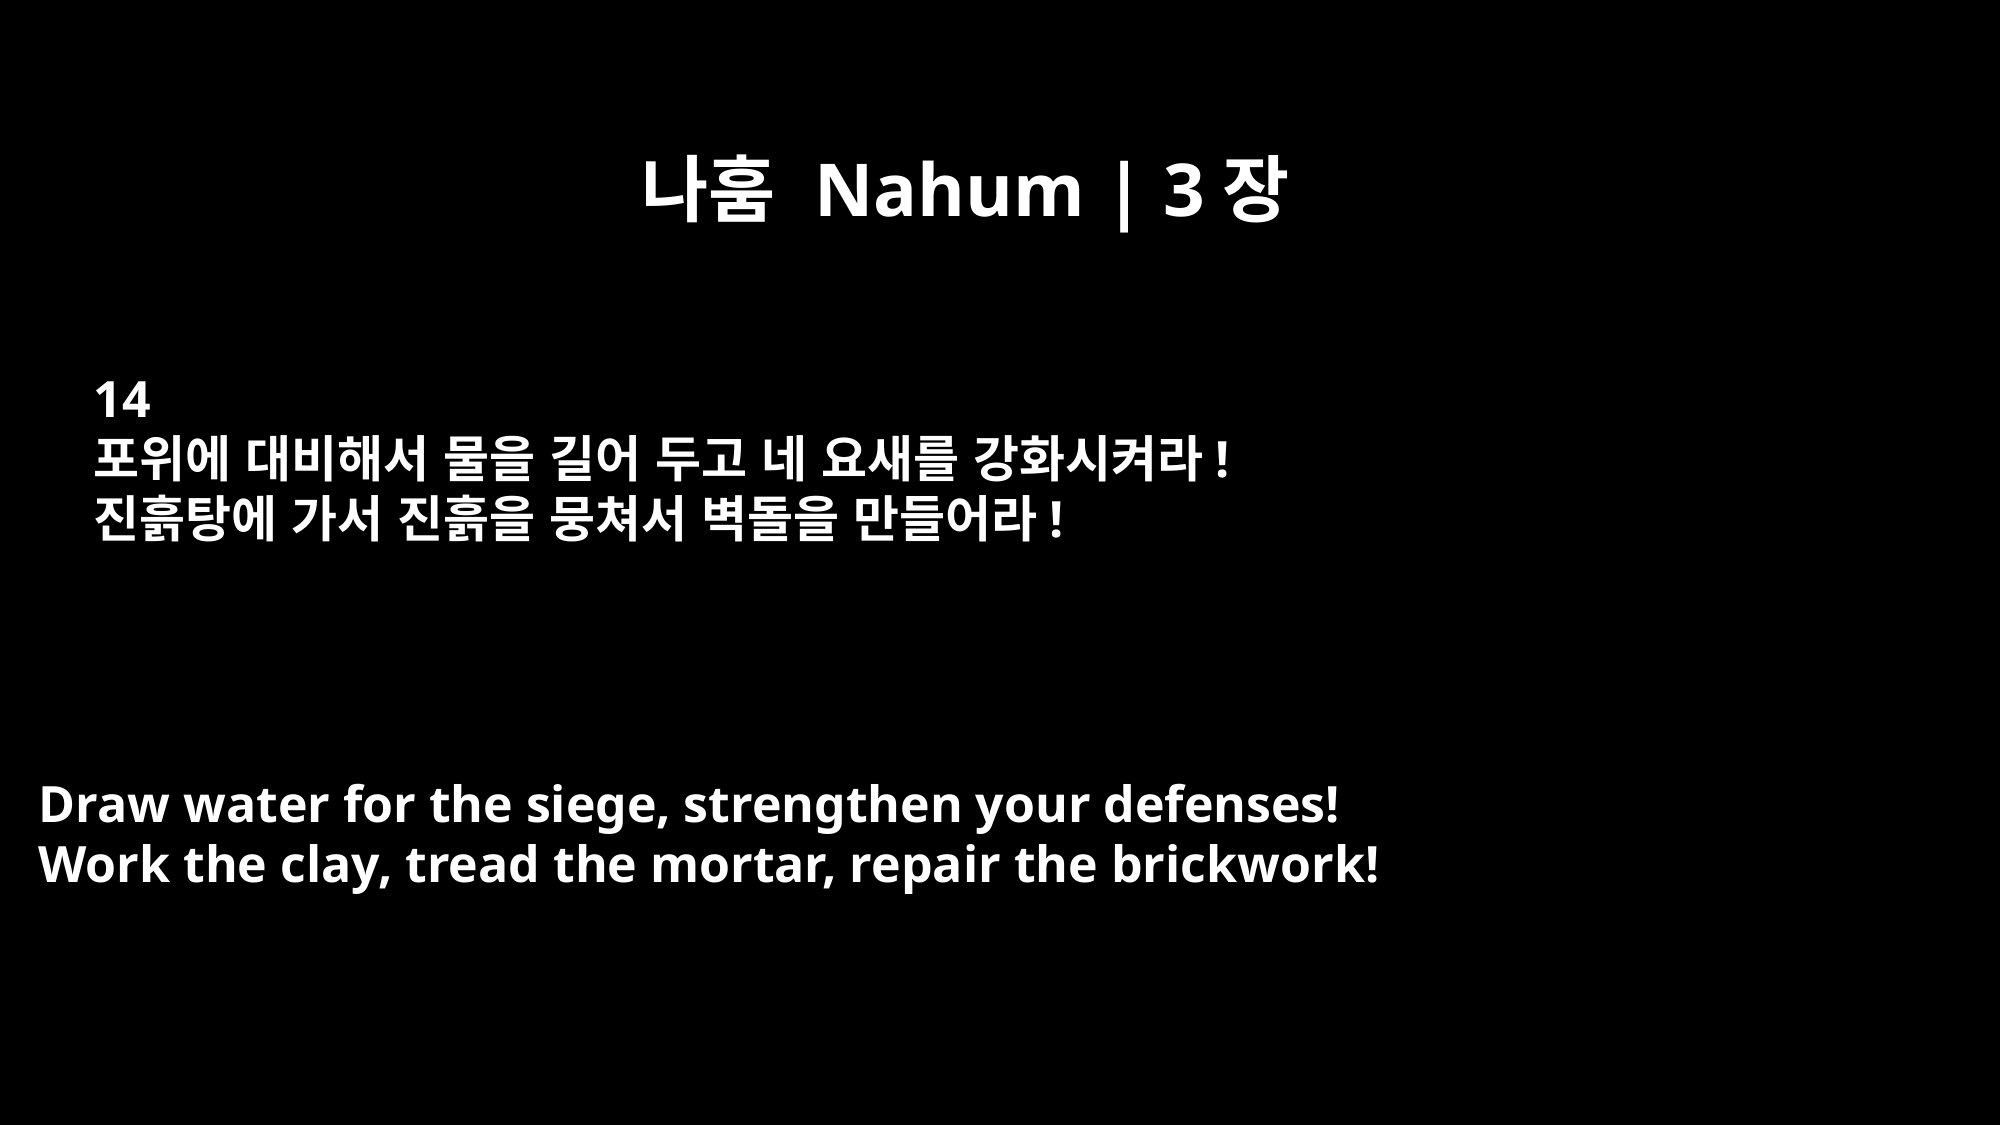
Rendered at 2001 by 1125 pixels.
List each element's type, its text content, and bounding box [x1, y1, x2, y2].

text_box Draw water for the siege, strengthen your defenses! Work the clay, tread the mortar, repair the brickwork! [23, 764, 1395, 900]
text_box 14 포위에 대비해서 물을 길어 두고 네 요새를 강화시켜라! 진흙탕에 가서 진흙을 뭉쳐서 벽돌을 만들어라! [79, 359, 1246, 555]
text_box 나훔 Nahum | 3장 [626, 136, 1305, 239]
